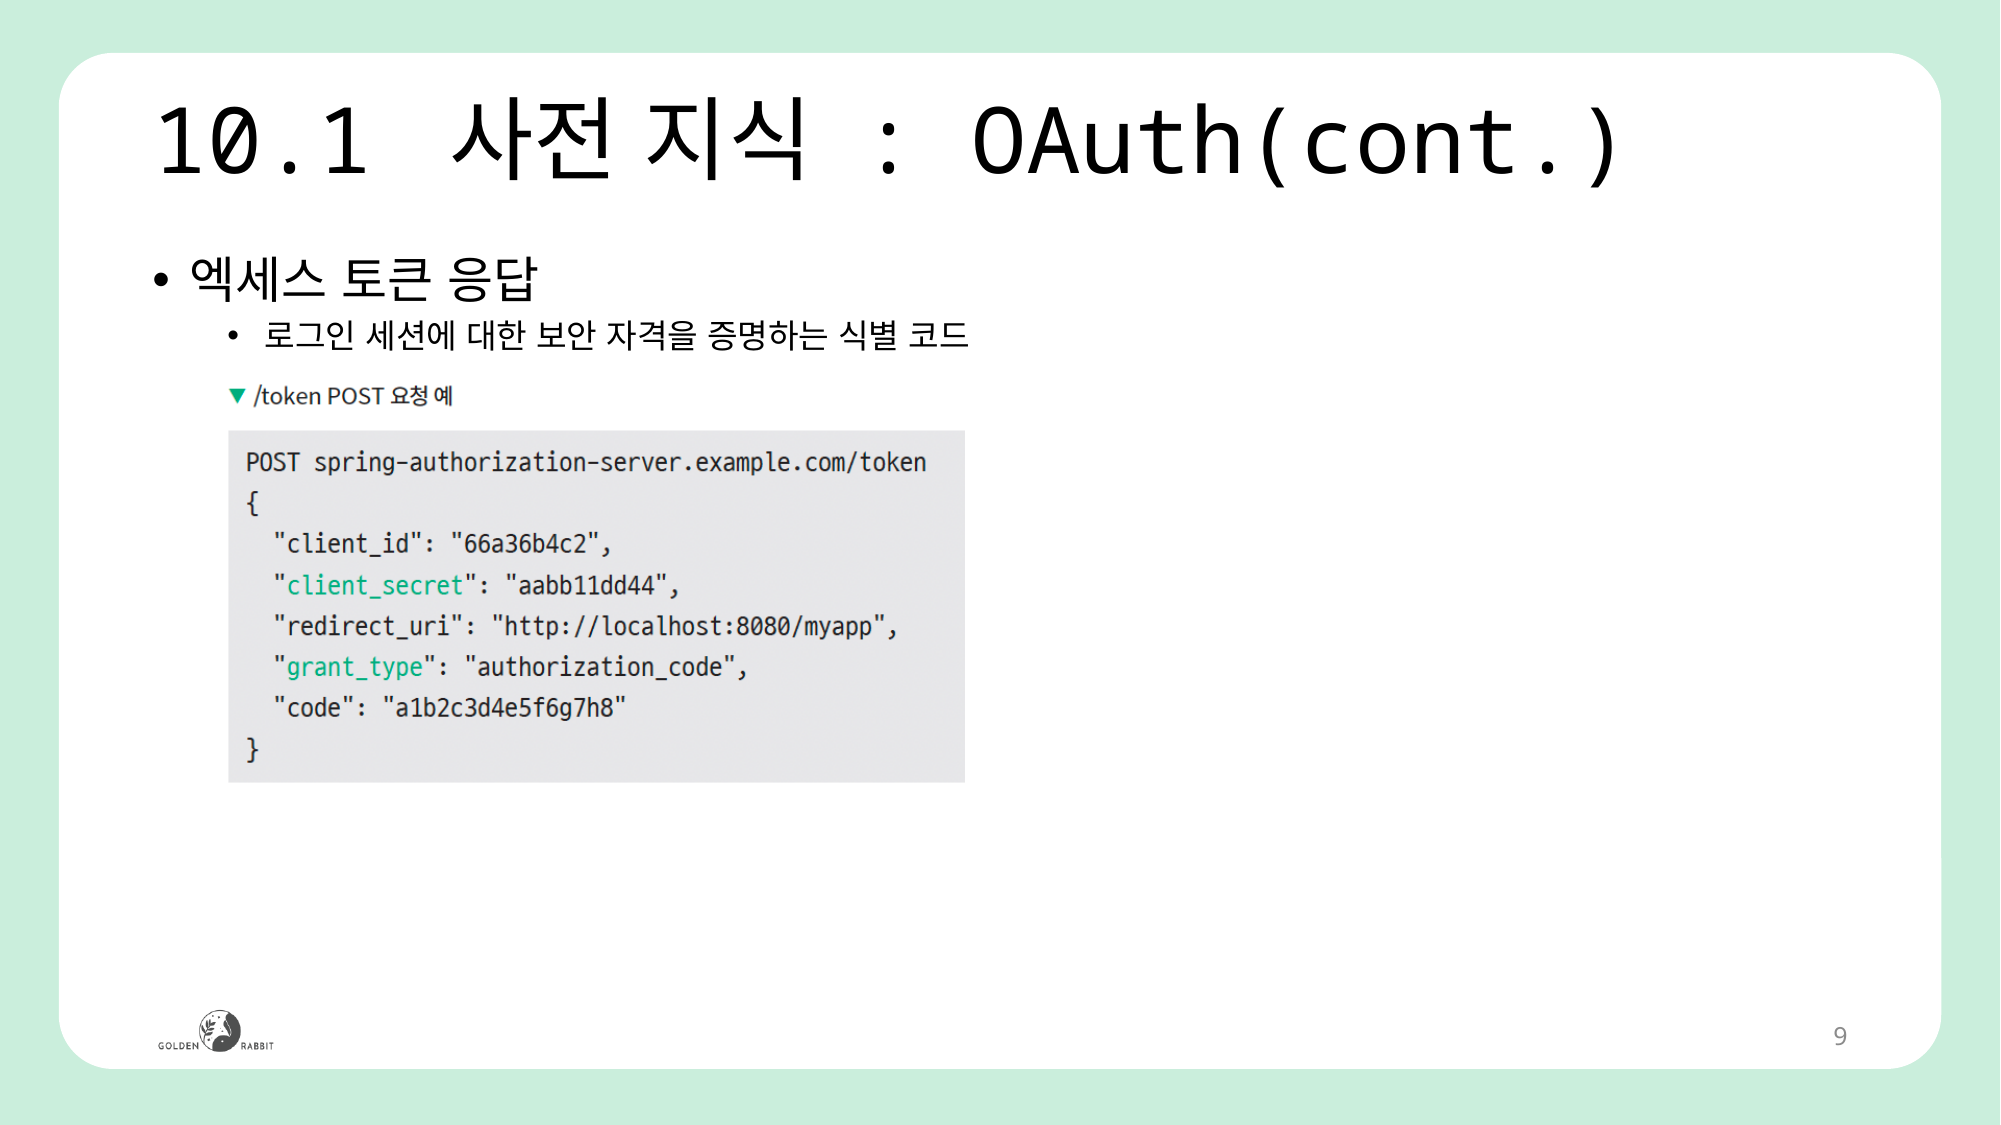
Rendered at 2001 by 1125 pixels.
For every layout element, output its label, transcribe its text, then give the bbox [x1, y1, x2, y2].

list 엑세스 토큰 응답 로그인 세션에 대한 보안 자격을 증명하는 식별 코드 [137, 247, 1863, 968]
picture [217, 372, 965, 792]
picture [153, 968, 278, 1093]
title 10.1 사전 지식 : OAuth(cont.) [137, 87, 1863, 201]
slide_number 9 [1412, 1007, 1863, 1068]
